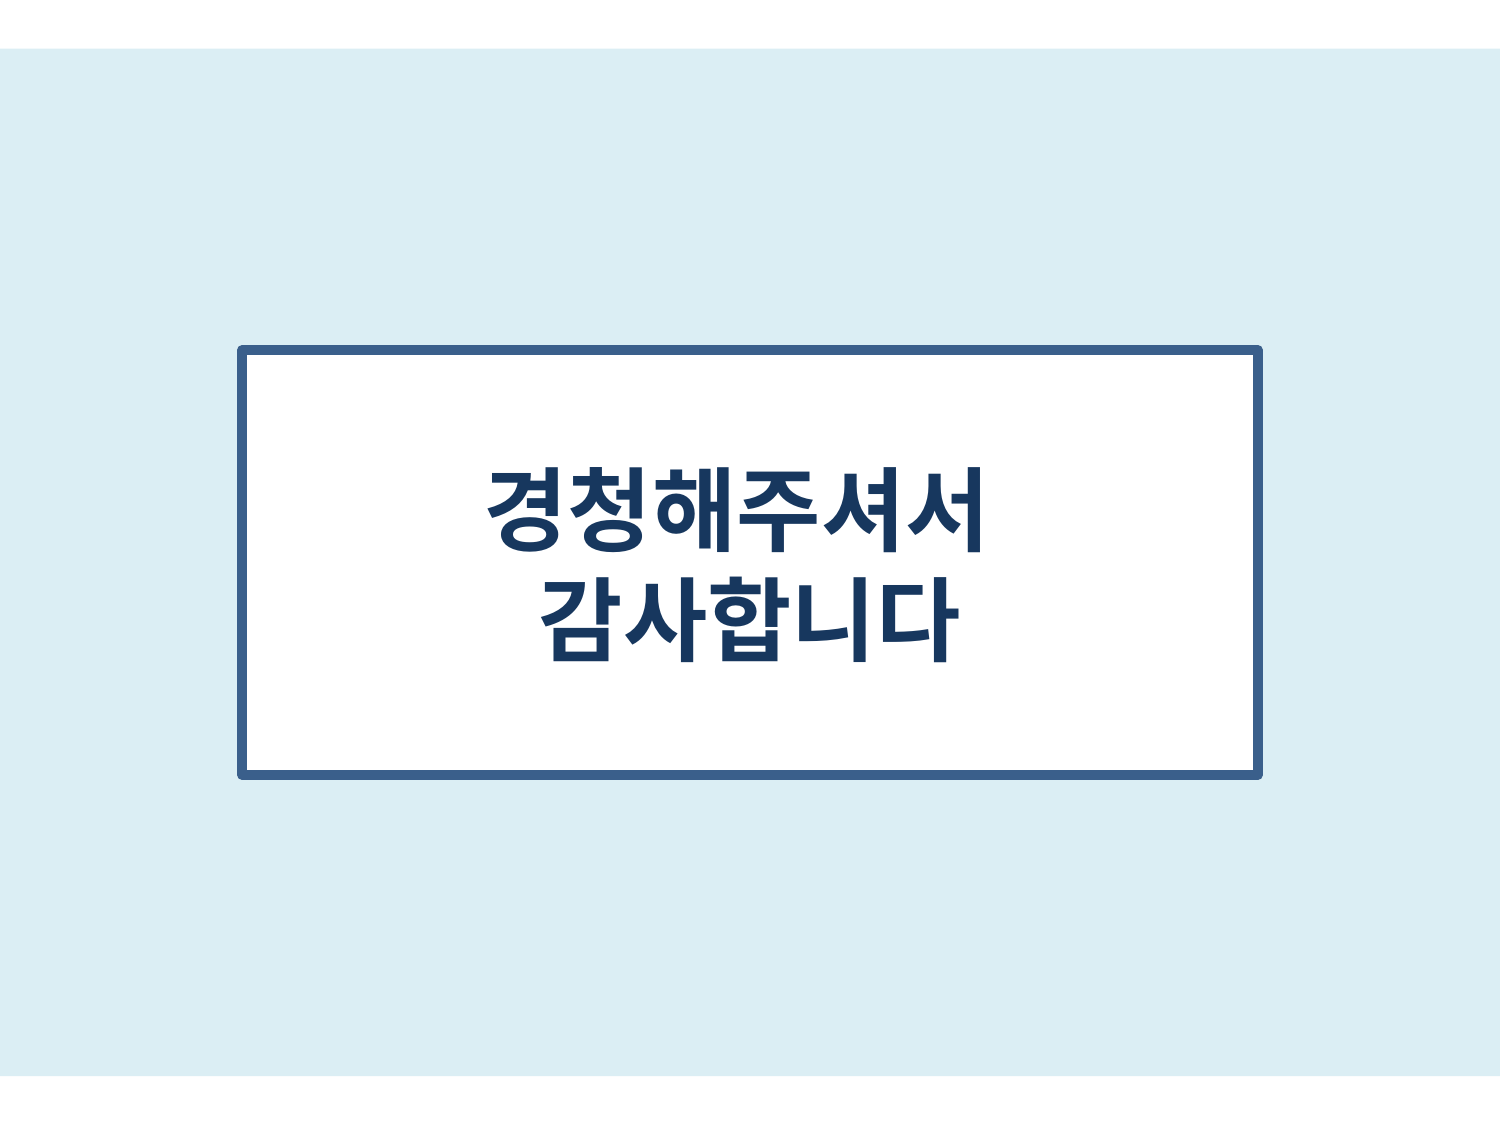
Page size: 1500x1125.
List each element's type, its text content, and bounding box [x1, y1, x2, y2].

text_box 경청해주셔서 감사합니다 [240, 348, 1260, 777]
